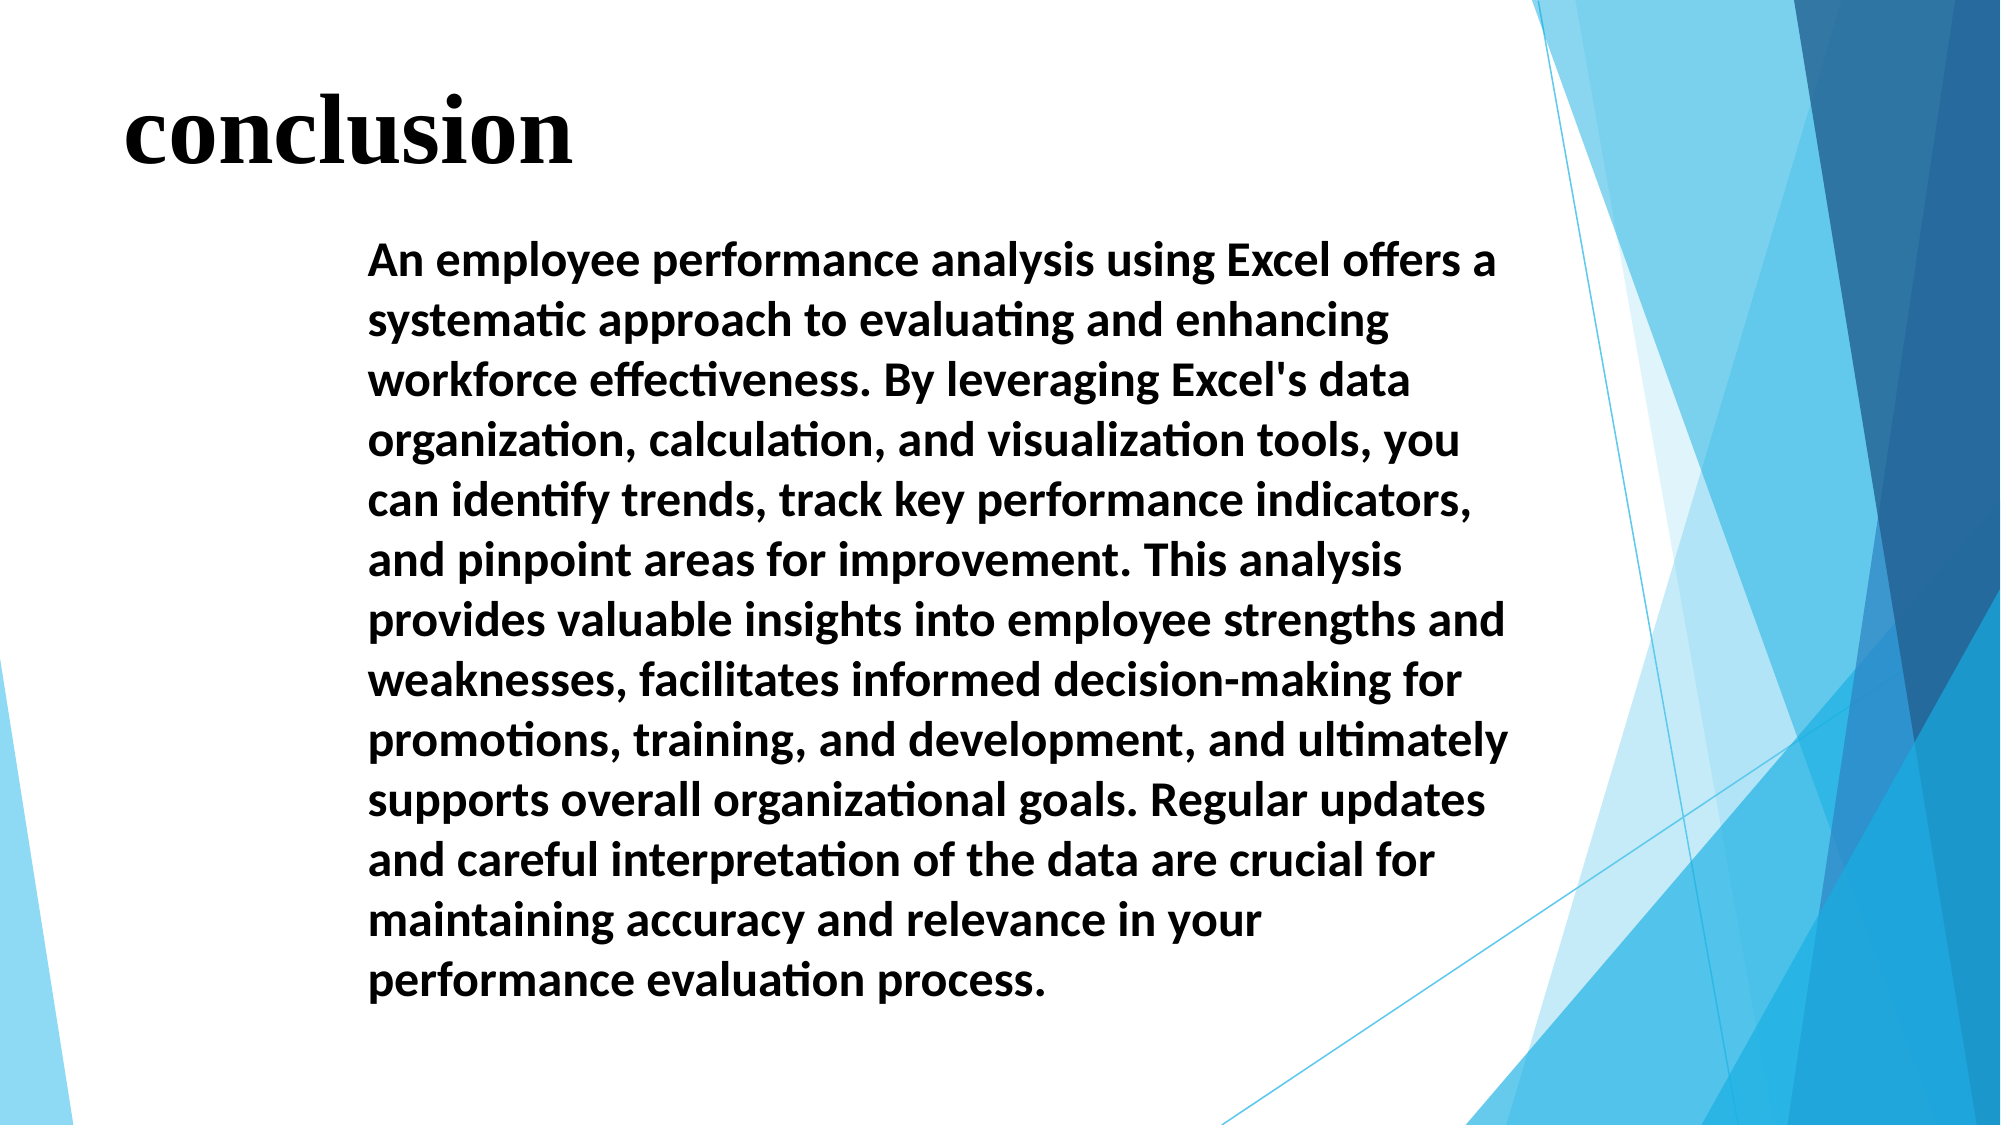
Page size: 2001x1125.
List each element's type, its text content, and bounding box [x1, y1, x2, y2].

text_box An employee performance analysis using Excel offers a systematic approach to evaluating and enhancing workforce effectiveness. By leveraging Excel's data organization, calculation, and visualization tools, you can identify trends, track key performance indicators, and pinpoint areas for improvement. This analysis provides valuable insights into employee strengths and weaknesses, facilitates informed decision-making for promotions, training, and development, and ultimately supports overall organizational goals. Regular updates and careful interpretation of the data are crucial for maintaining accuracy and relevance in your performance evaluation process. [352, 218, 1554, 1094]
title conclusion [123, 63, 1877, 188]
